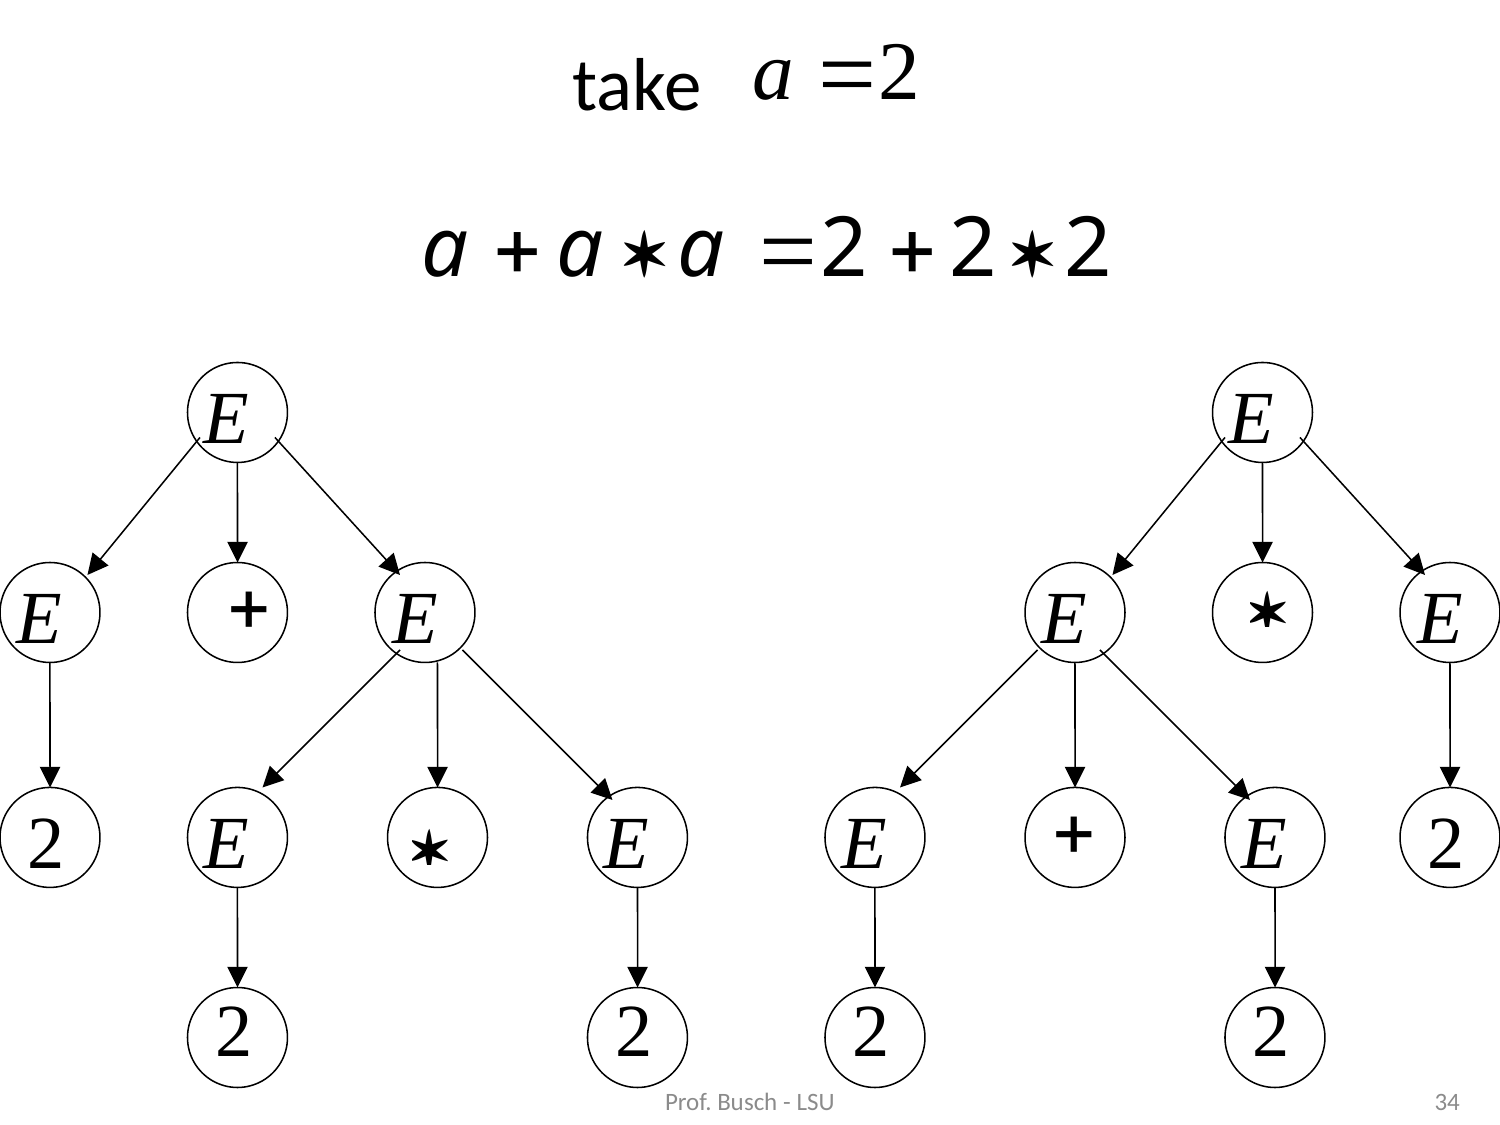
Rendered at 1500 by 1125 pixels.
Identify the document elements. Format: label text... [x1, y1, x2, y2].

text_box [1439, 662, 1461, 787]
text_box [1025, 787, 1126, 888]
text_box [1424, 812, 1467, 874]
text_box [900, 654, 1034, 788]
text_box [1212, 362, 1313, 463]
text_box [1252, 462, 1273, 563]
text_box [1035, 587, 1094, 649]
text_box [187, 362, 288, 463]
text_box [612, 999, 655, 1061]
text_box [1249, 999, 1292, 1061]
text_box [1400, 787, 1500, 888]
text_box [1099, 649, 1248, 798]
text_box [187, 562, 288, 663]
text_box [1212, 562, 1313, 663]
text_box [587, 787, 688, 888]
text_box [0, 787, 100, 888]
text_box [387, 587, 446, 649]
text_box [197, 387, 257, 449]
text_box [849, 999, 892, 1061]
text_box [627, 887, 648, 988]
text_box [1235, 812, 1294, 874]
text_box [825, 987, 925, 1088]
text_box [1025, 562, 1126, 663]
text_box [1264, 888, 1286, 988]
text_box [1412, 587, 1471, 649]
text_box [412, 824, 448, 865]
text_box [187, 987, 288, 1088]
text_box [1299, 437, 1426, 575]
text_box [835, 812, 894, 874]
text_box [387, 787, 488, 888]
text_box [864, 888, 886, 988]
text_box take [558, 28, 717, 133]
text_box [274, 437, 400, 575]
text_box [587, 987, 688, 1088]
text_box [39, 662, 61, 788]
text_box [224, 587, 273, 636]
text_box [375, 562, 475, 663]
text_box [825, 787, 925, 888]
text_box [1222, 387, 1282, 449]
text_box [1049, 812, 1098, 861]
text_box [412, 199, 1126, 298]
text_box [10, 587, 69, 649]
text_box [197, 812, 257, 874]
text_box [427, 662, 448, 788]
text_box [1400, 562, 1500, 663]
text_box [227, 462, 248, 563]
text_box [24, 812, 67, 874]
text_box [1249, 587, 1286, 627]
text_box [462, 649, 613, 800]
text_box [1112, 447, 1217, 575]
text_box [227, 887, 248, 988]
text_box [1224, 787, 1325, 888]
text_box [0, 562, 100, 663]
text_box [749, 37, 922, 107]
text_box [87, 447, 192, 575]
text_box [1064, 662, 1086, 787]
text_box [187, 787, 288, 888]
slide_number 34 [1162, 1074, 1475, 1125]
text_box [1224, 987, 1325, 1088]
footer Prof. Busch - LSU [512, 1074, 988, 1125]
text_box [212, 999, 255, 1061]
text_box [262, 656, 395, 788]
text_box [597, 812, 657, 874]
